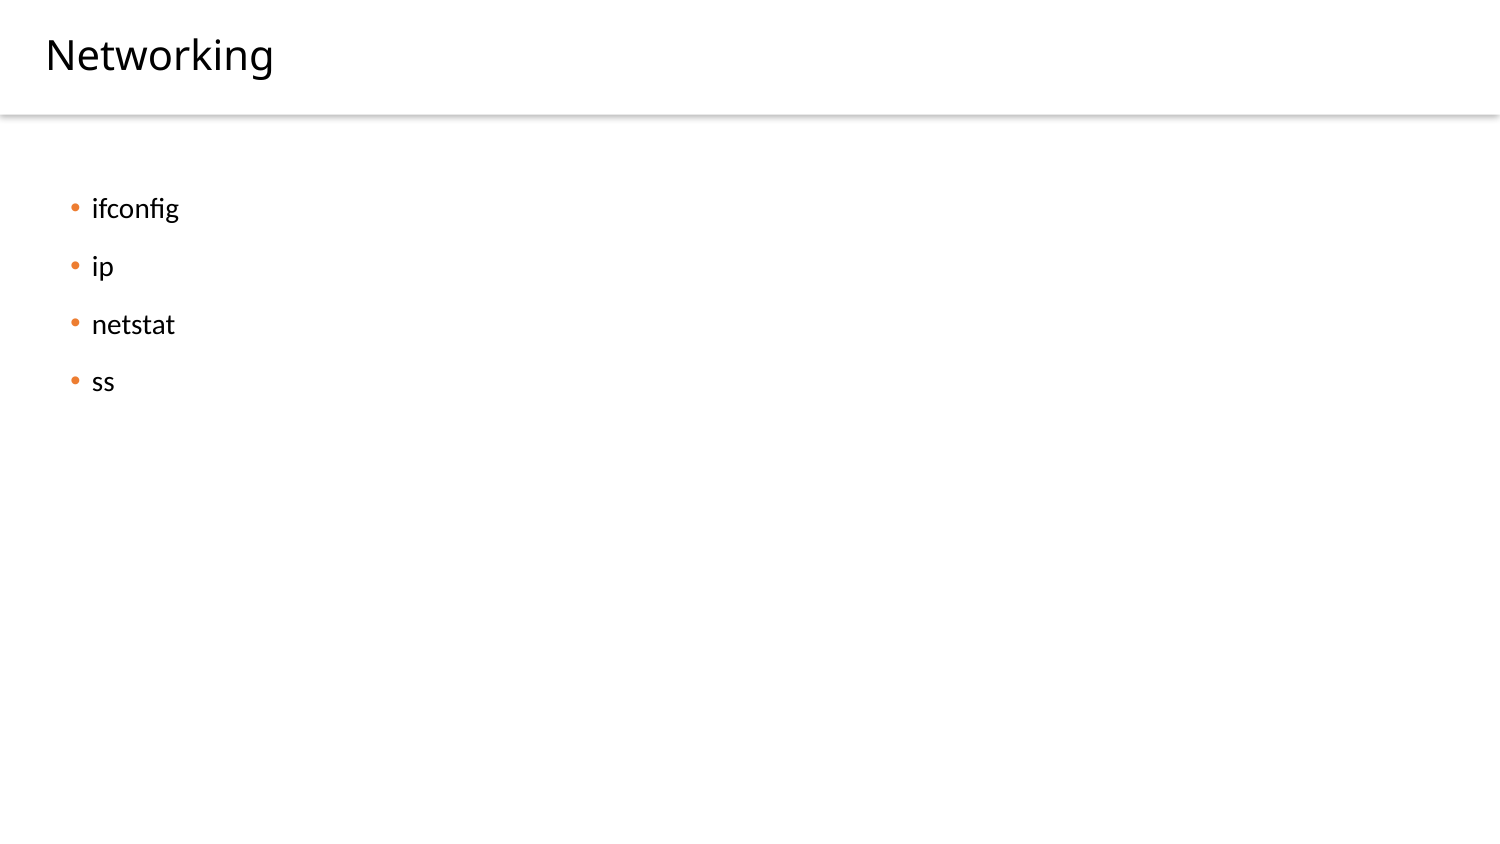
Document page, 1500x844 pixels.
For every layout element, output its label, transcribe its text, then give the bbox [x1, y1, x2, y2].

list Networking [0, 0, 1500, 115]
list ifconfig ip netstat ss [59, 177, 1426, 734]
